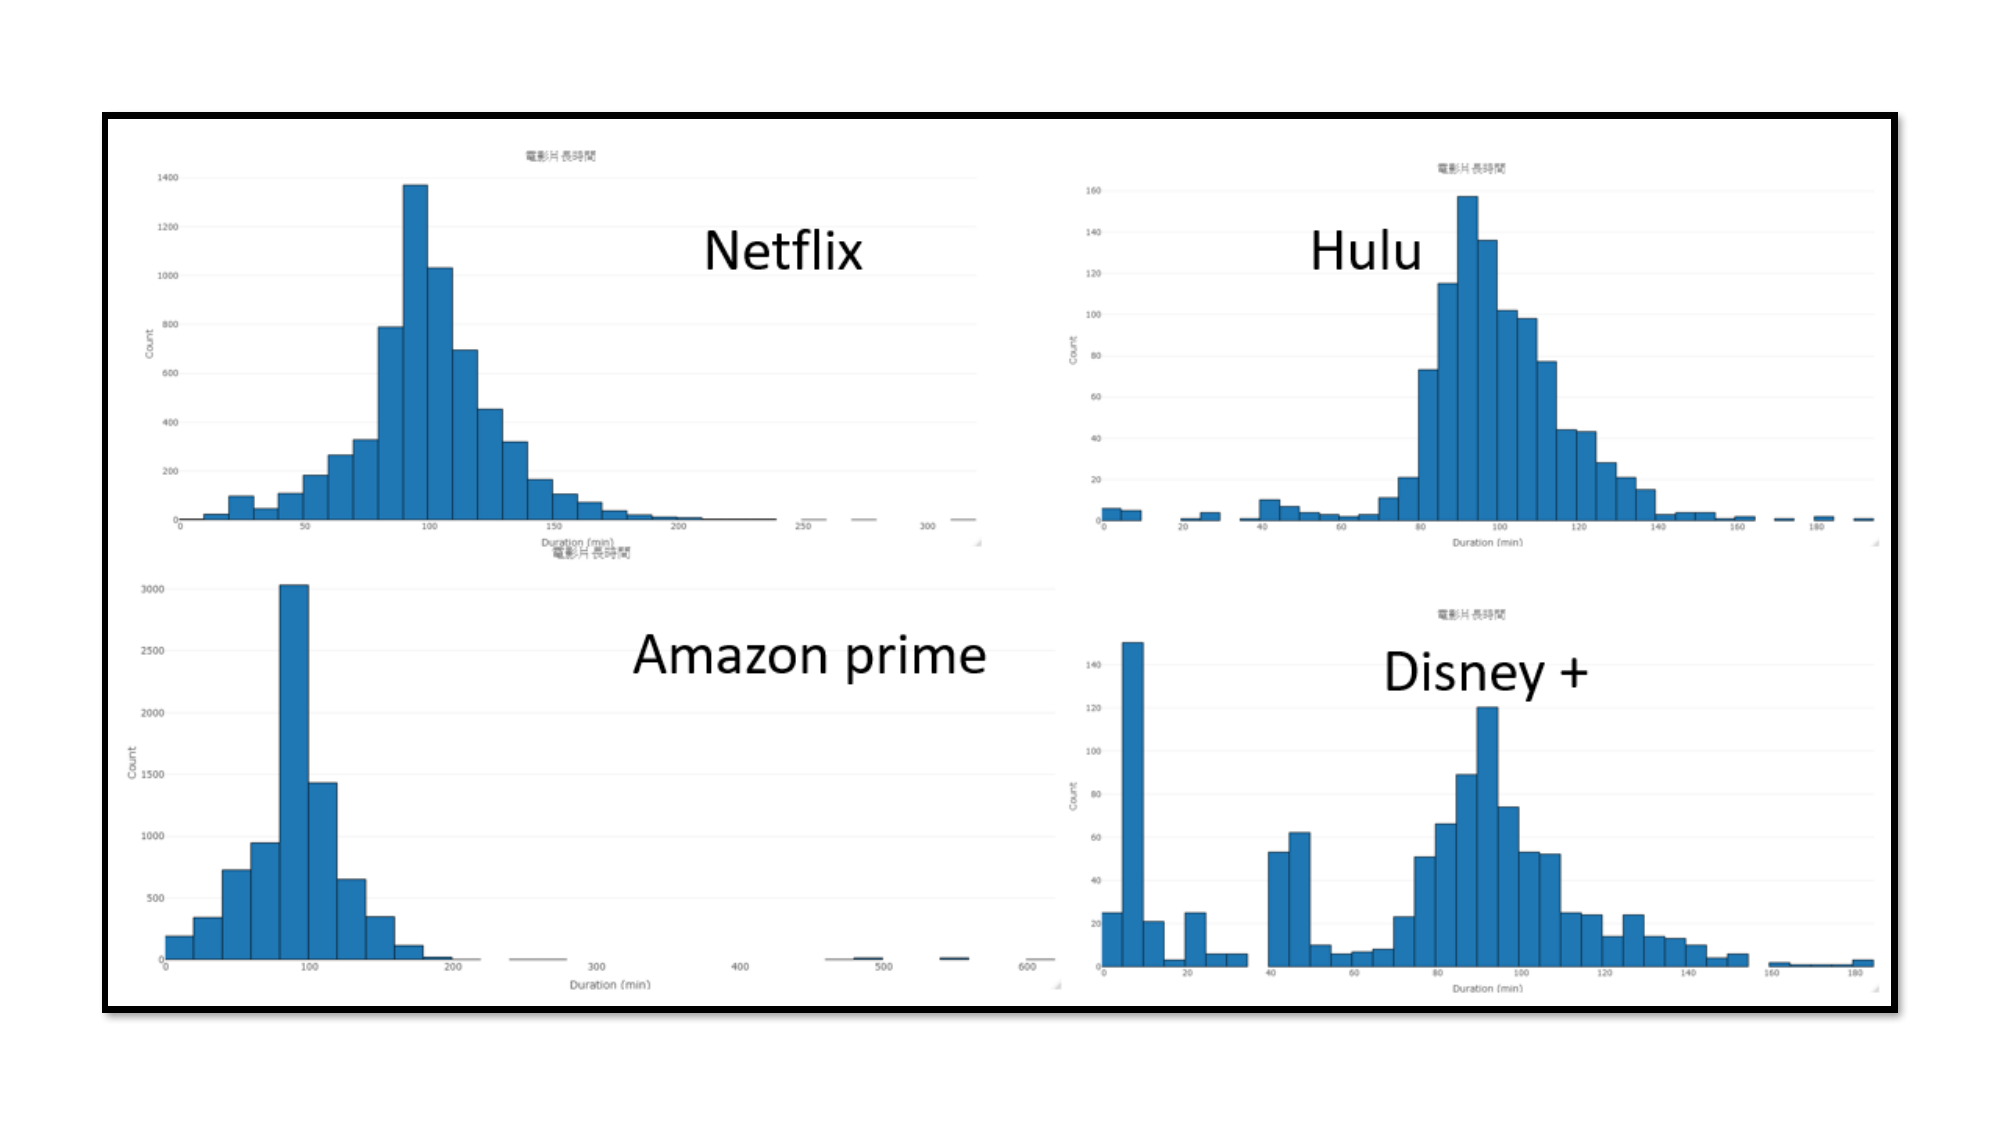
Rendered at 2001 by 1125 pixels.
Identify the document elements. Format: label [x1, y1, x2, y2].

picture [108, 118, 1892, 1007]
